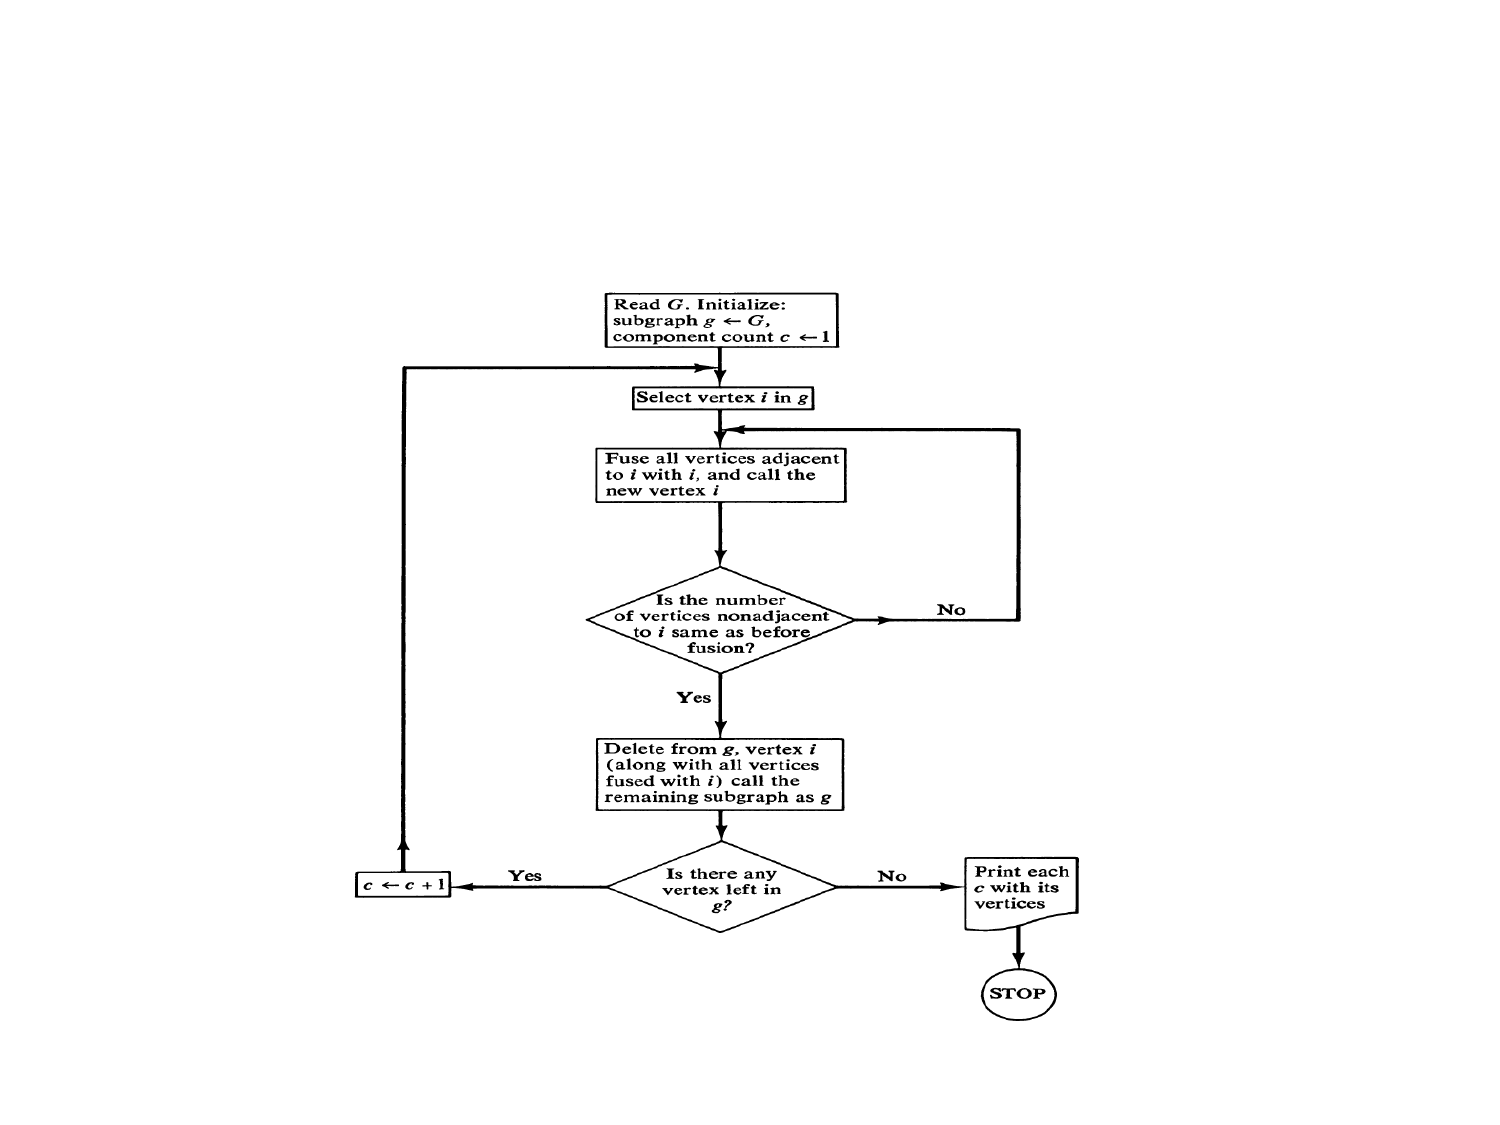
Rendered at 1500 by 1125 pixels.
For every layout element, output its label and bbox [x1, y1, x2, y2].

list [349, 279, 1088, 1026]
